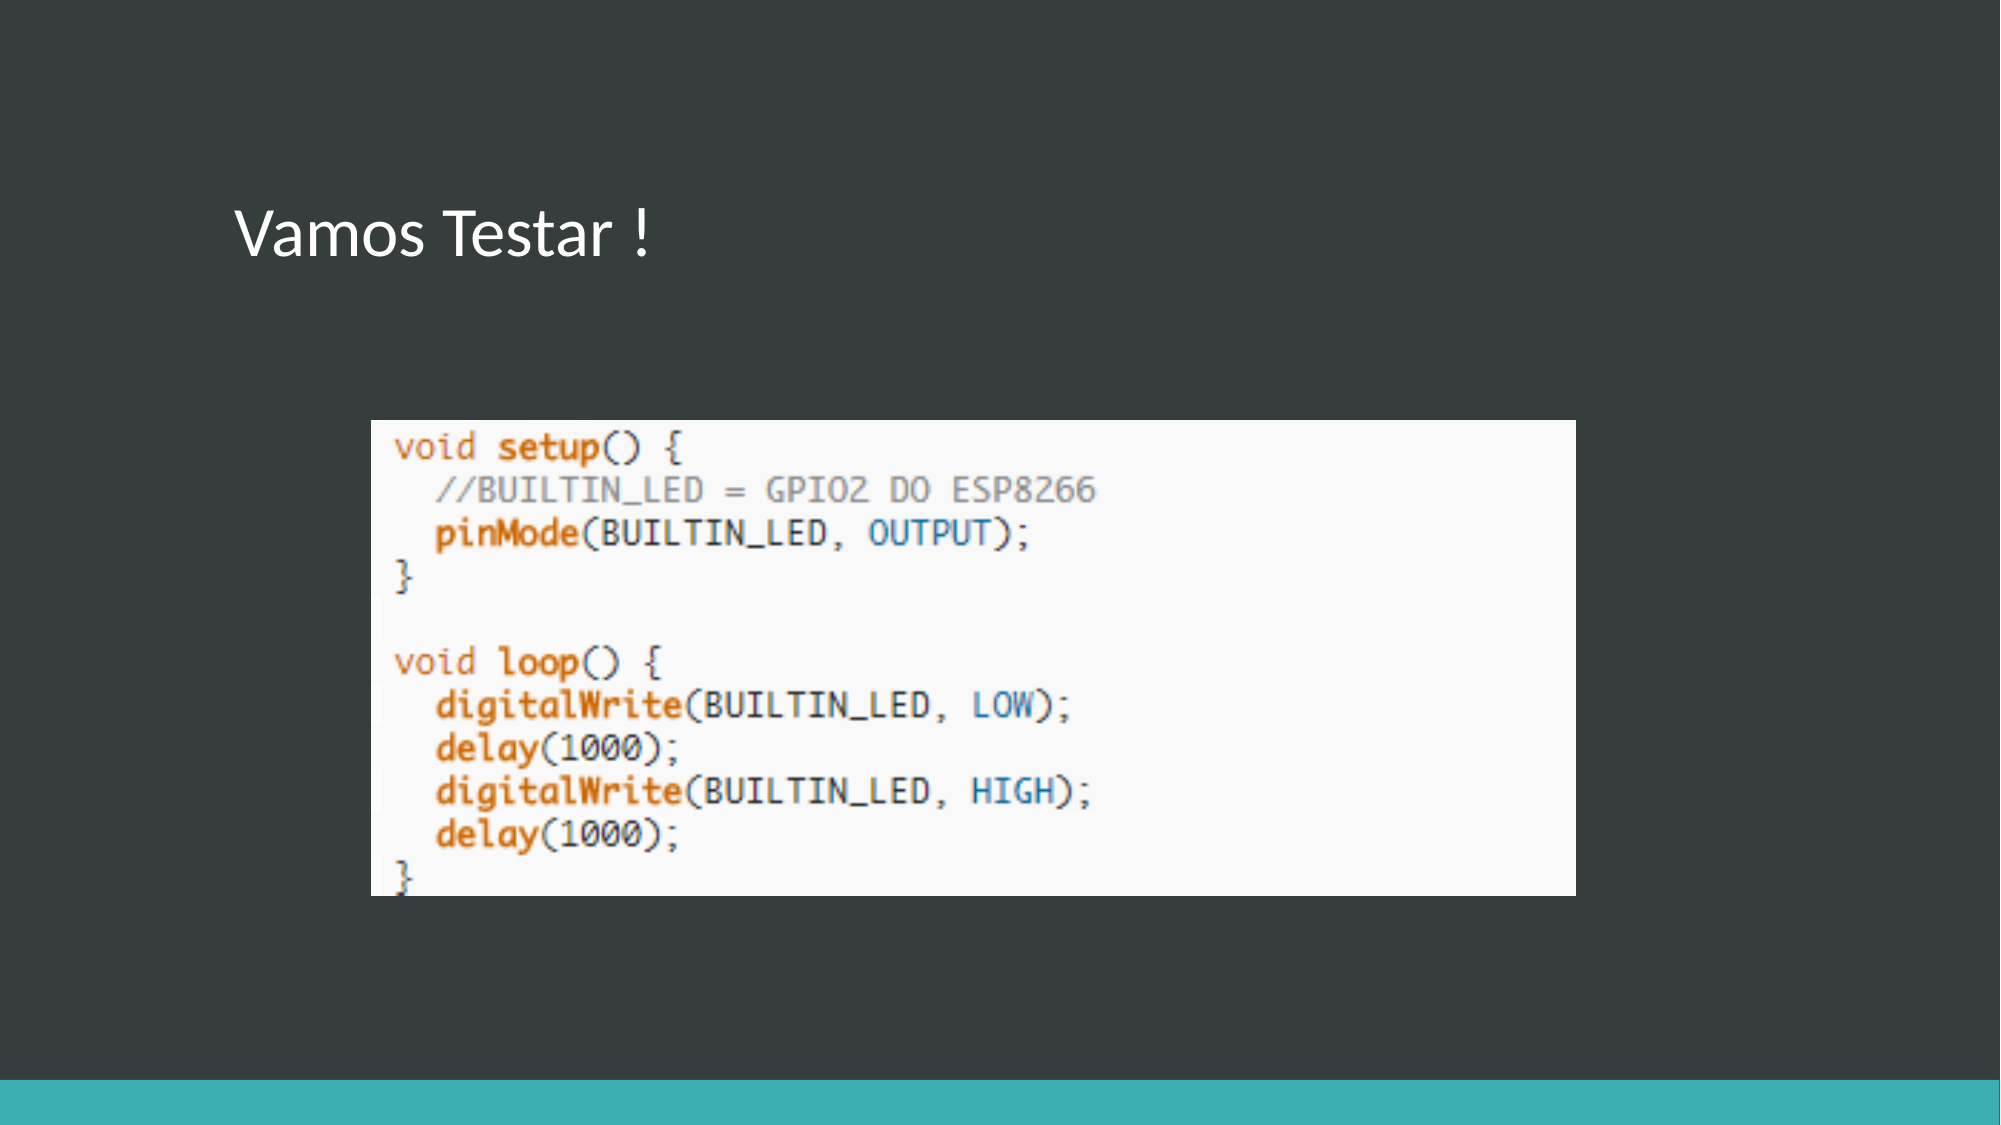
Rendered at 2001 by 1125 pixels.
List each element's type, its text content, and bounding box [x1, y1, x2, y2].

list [371, 420, 1576, 896]
title Vamos Testar ! [219, 76, 1780, 279]
